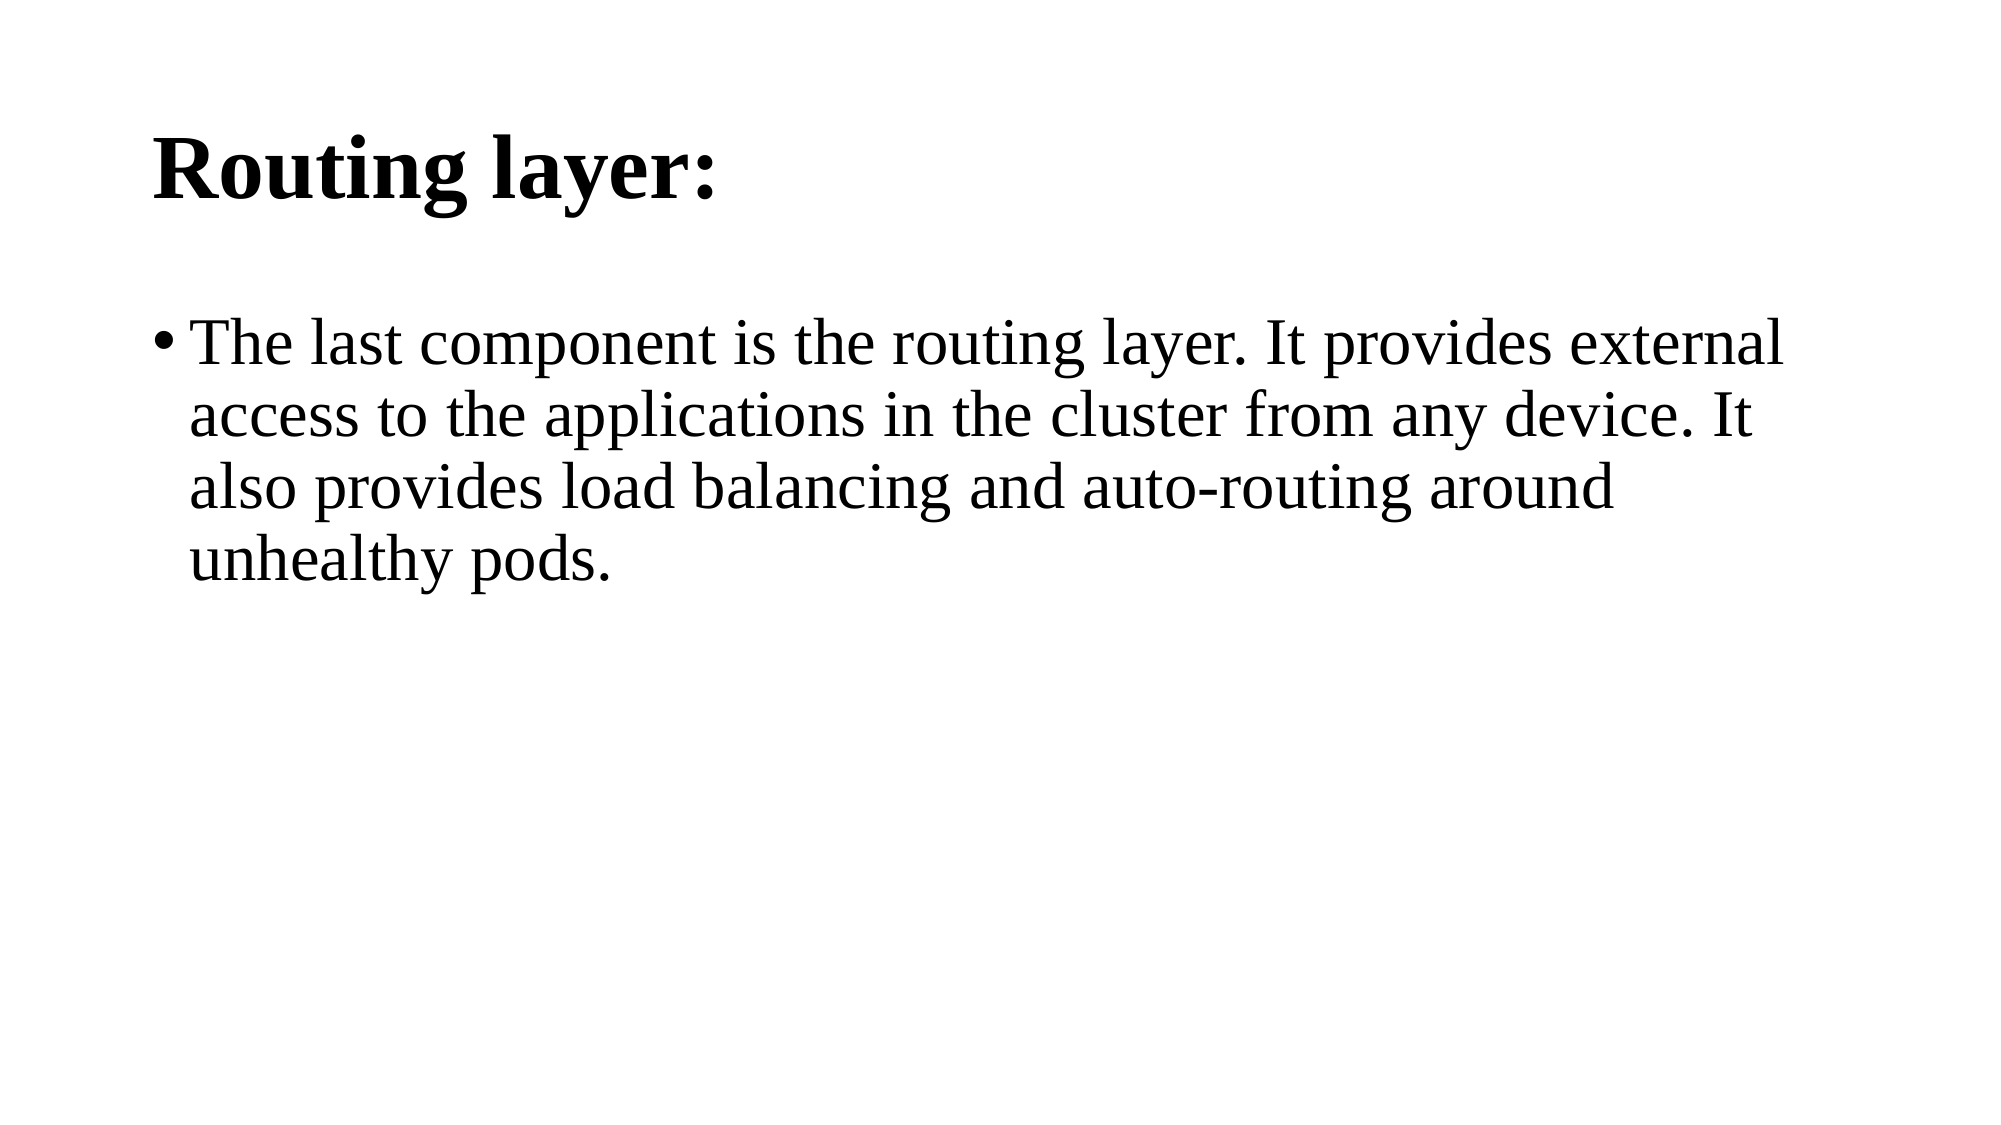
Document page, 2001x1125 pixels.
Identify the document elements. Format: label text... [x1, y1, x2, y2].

title Routing layer: [137, 59, 1863, 278]
list The last component is the routing layer. It provides external access to the applications in the cluster from any device. It also provides load balancing and auto-routing around unhealthy pods. [137, 299, 1863, 1014]
